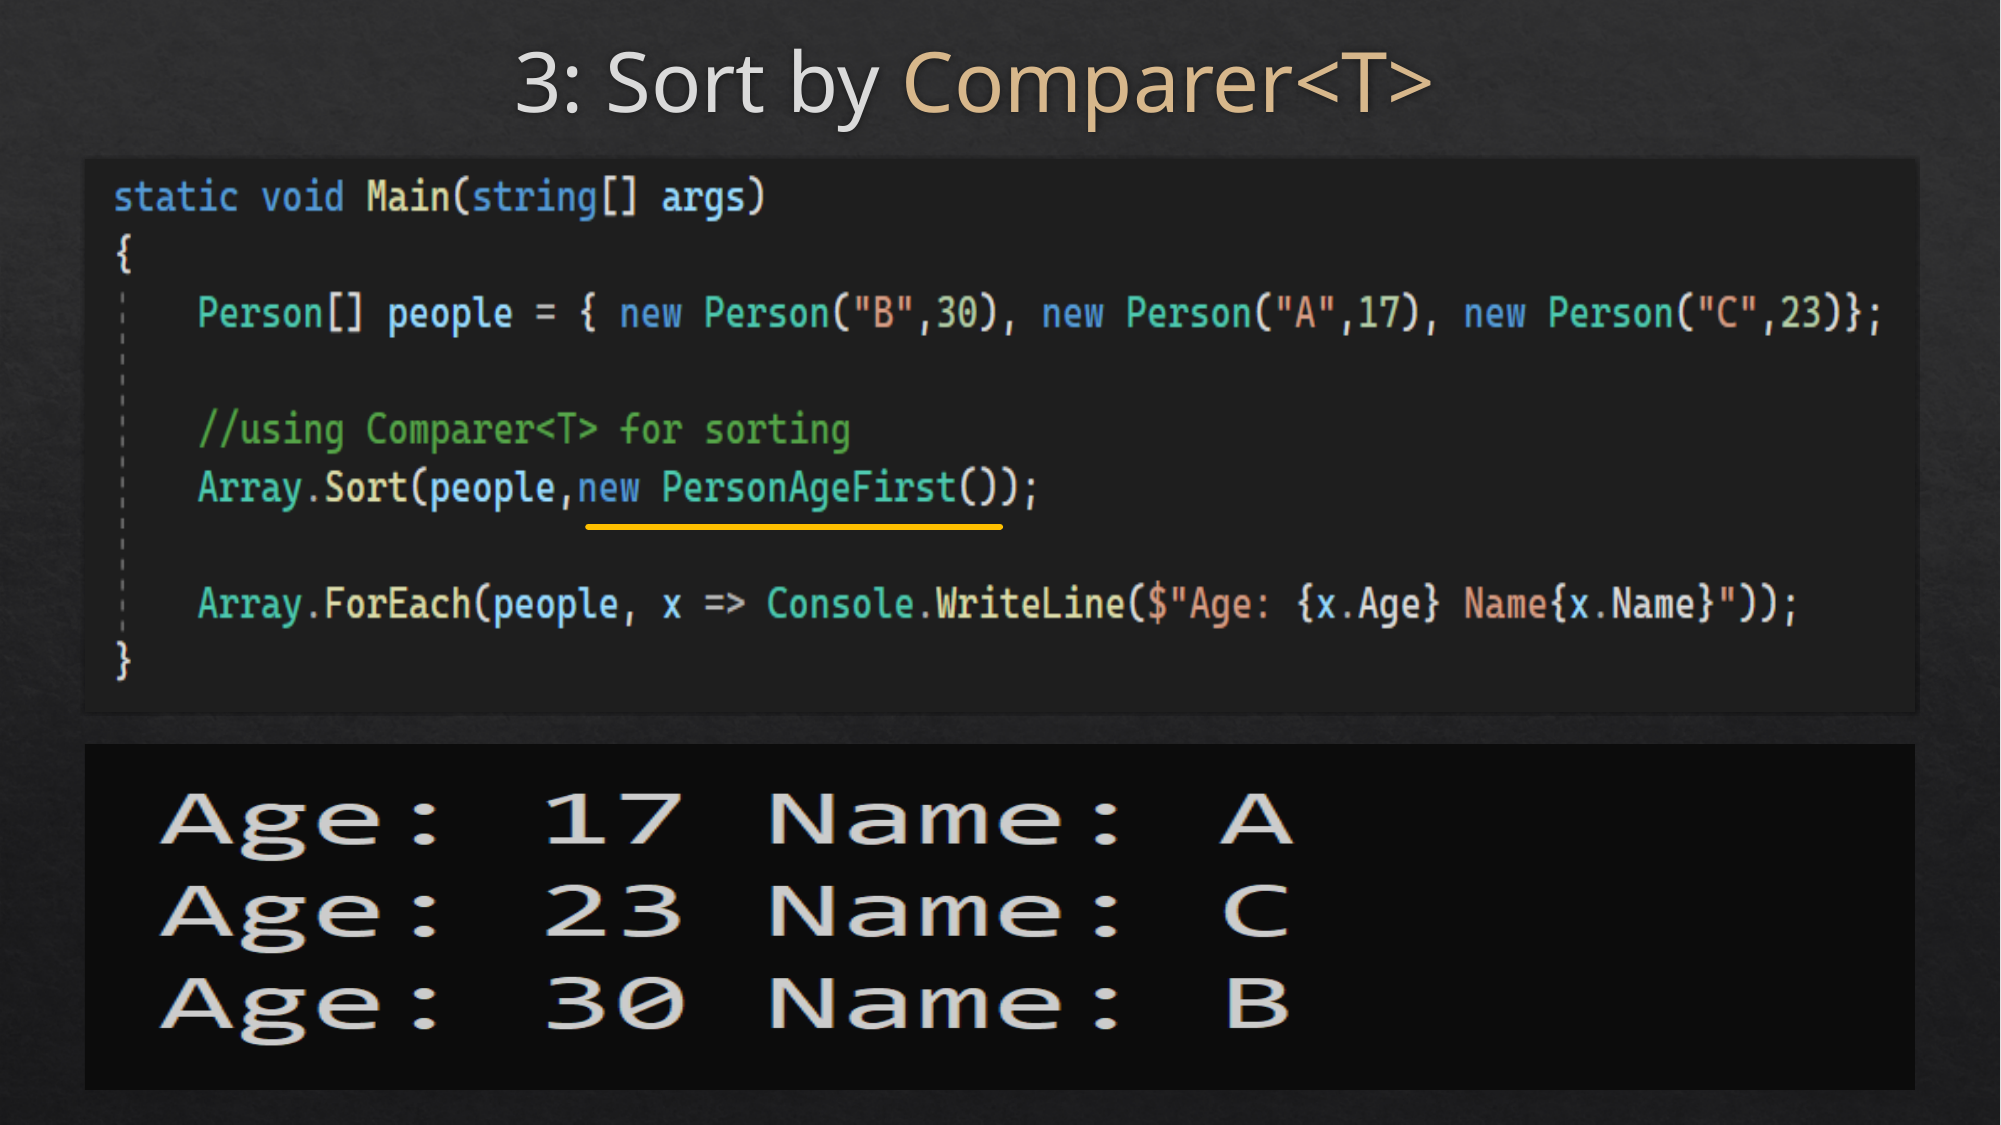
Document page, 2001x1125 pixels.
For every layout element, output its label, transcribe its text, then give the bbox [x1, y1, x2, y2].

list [84, 158, 1916, 712]
picture [84, 744, 1916, 1091]
title 3: Sort by Comparer<T> [136, 0, 1835, 155]
